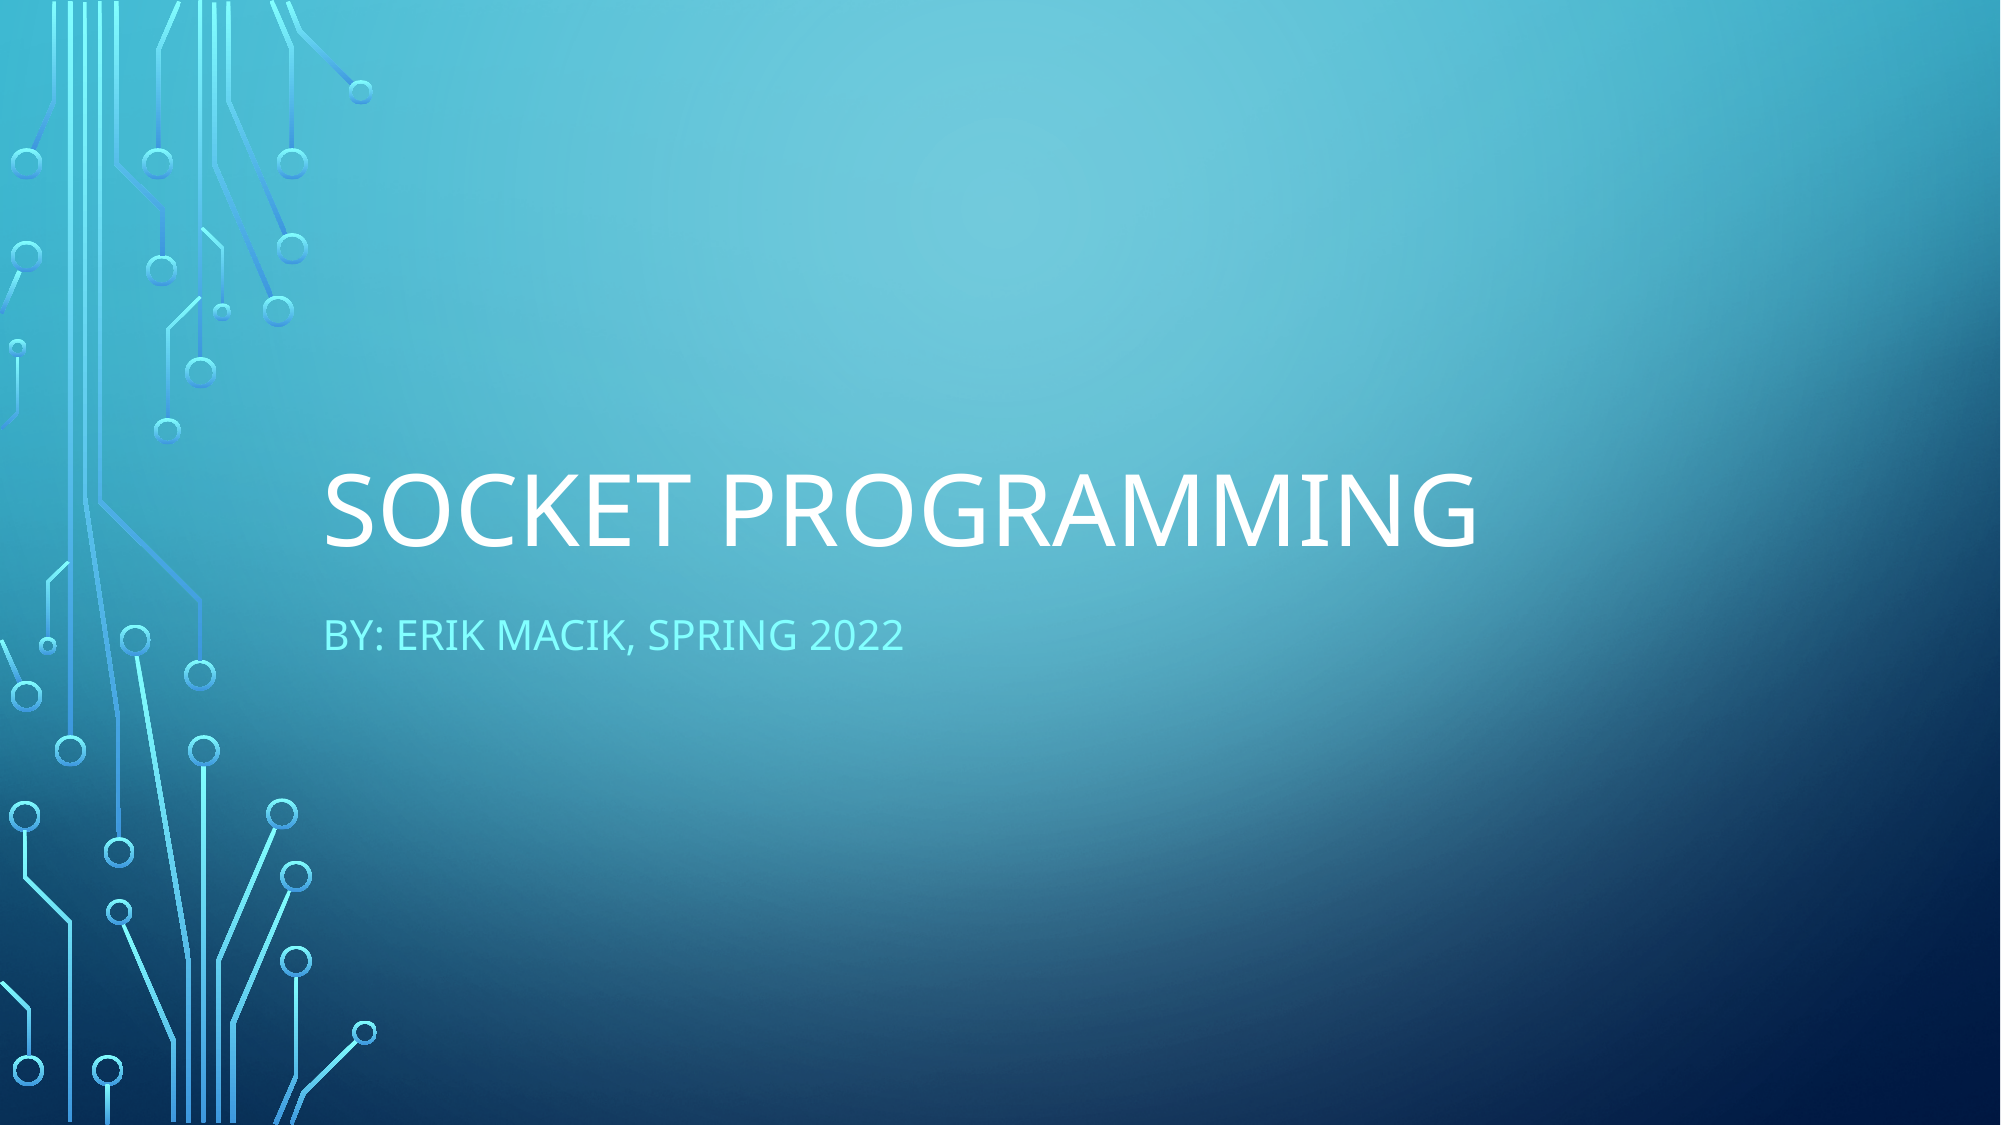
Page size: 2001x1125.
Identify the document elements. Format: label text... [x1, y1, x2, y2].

title Socket Programming [307, 184, 1750, 576]
subtitle By: Erik Macik, Spring 2022 [307, 590, 1750, 863]
